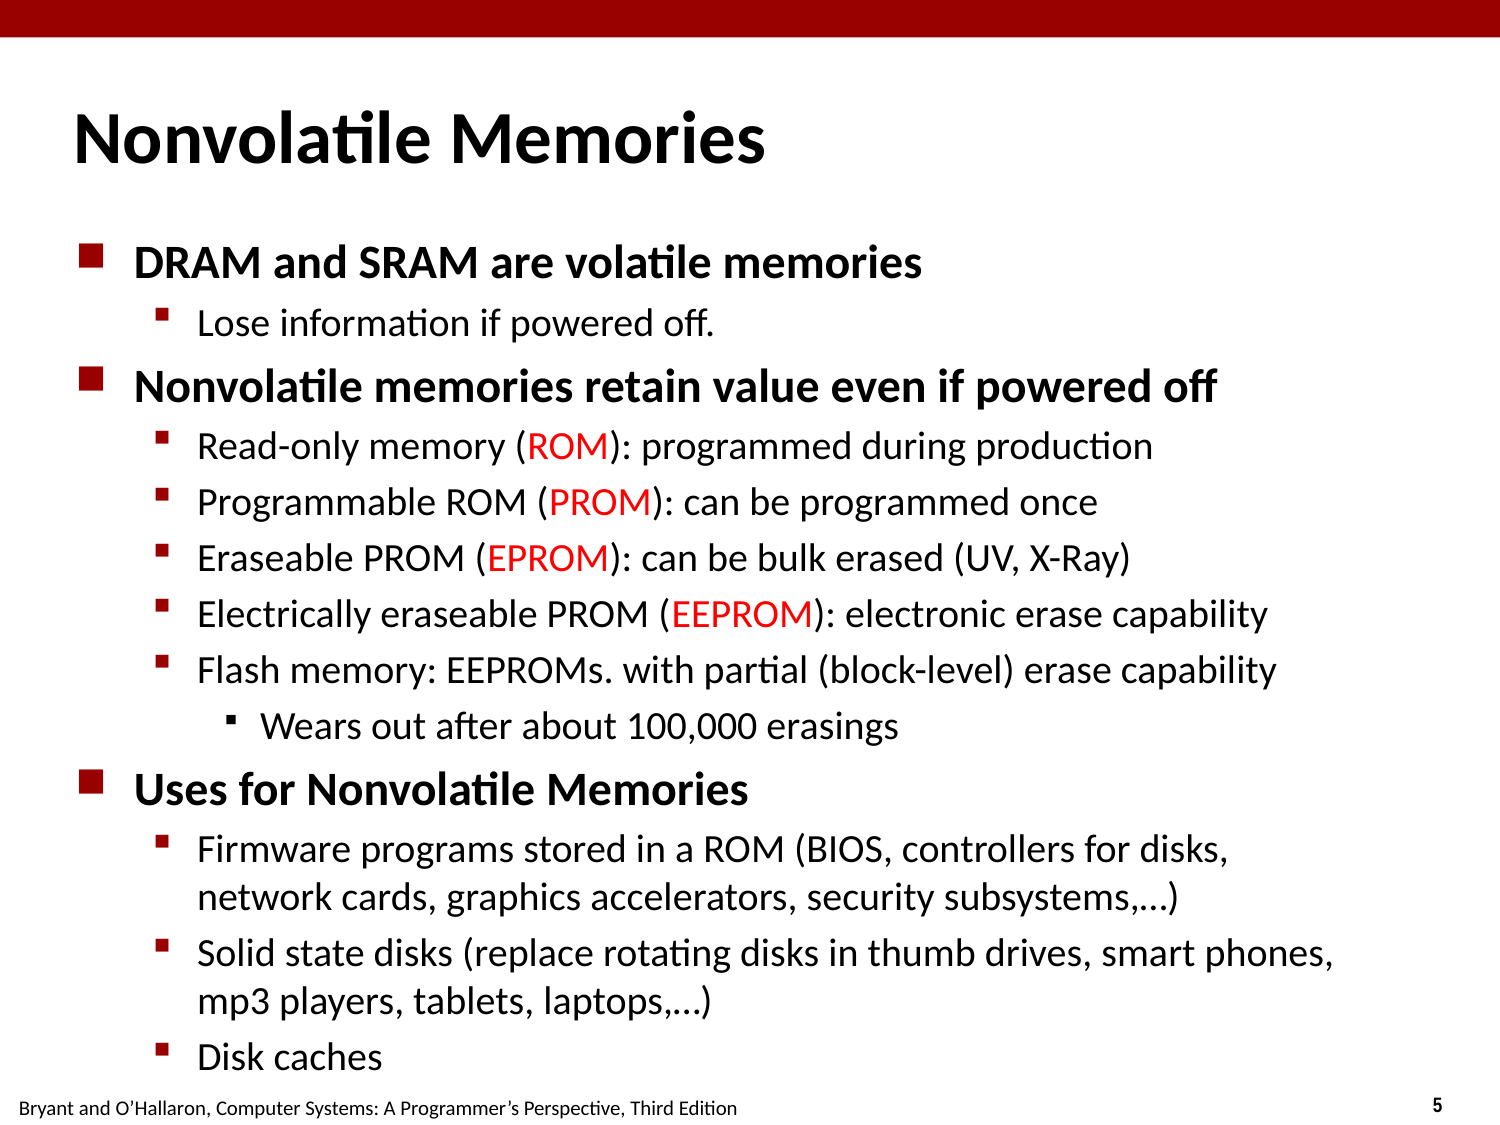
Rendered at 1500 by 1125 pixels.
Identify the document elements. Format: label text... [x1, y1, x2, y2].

list DRAM and SRAM are volatile memories Lose information if powered off. Nonvolatile memories retain value even if powered off Read-only memory (ROM): programmed during production Programmable ROM (PROM): can be programmed once Eraseable PROM (EPROM): can be bulk erased (UV, X-Ray) Electrically eraseable PROM (EEPROM): electronic erase capability Flash memory: EEPROMs. with partial (block-level) erase capability Wears out after about 100,000 erasings Uses for Nonvolatile Memories Firmware programs stored in a ROM (BIOS, controllers for disks, network cards, graphics accelerators, security subsystems,…) Solid state disks (replace rotating disks in thumb drives, smart phones, mp3 players, tablets, laptops,…) Disk caches [64, 223, 1361, 1088]
title Nonvolatile Memories [58, 71, 1305, 197]
